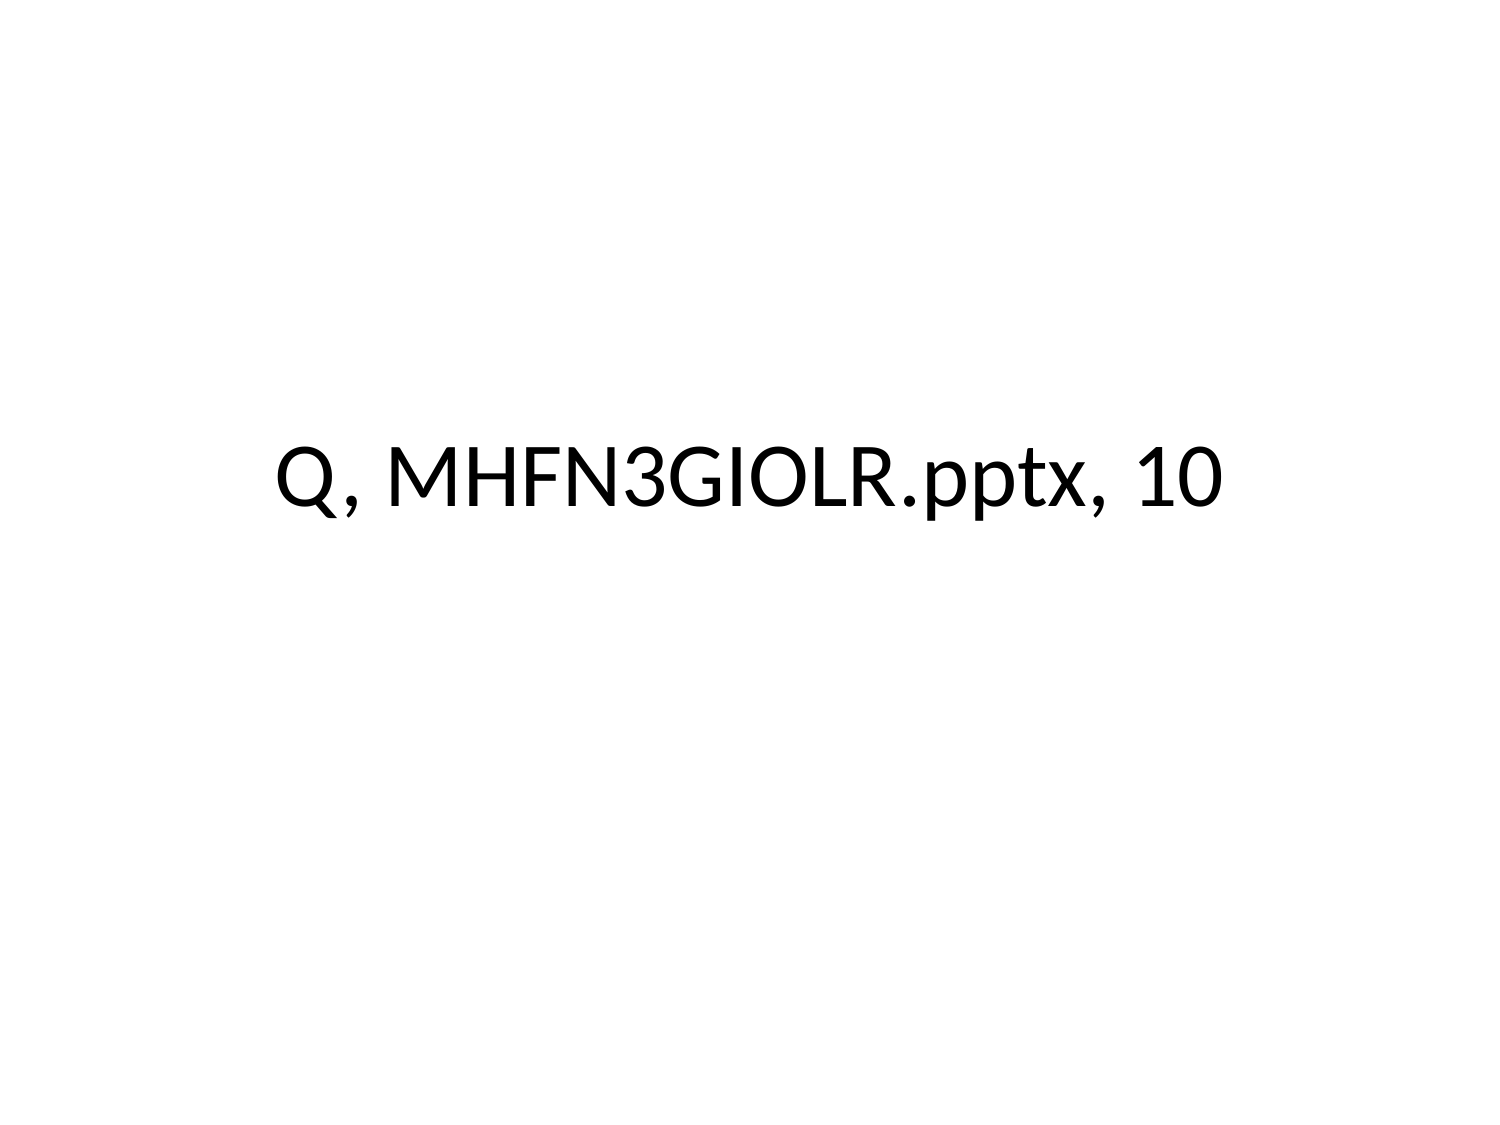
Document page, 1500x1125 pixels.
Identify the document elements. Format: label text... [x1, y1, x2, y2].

title Q, MHFN3GIOLR.pptx, 10 [112, 349, 1388, 591]
